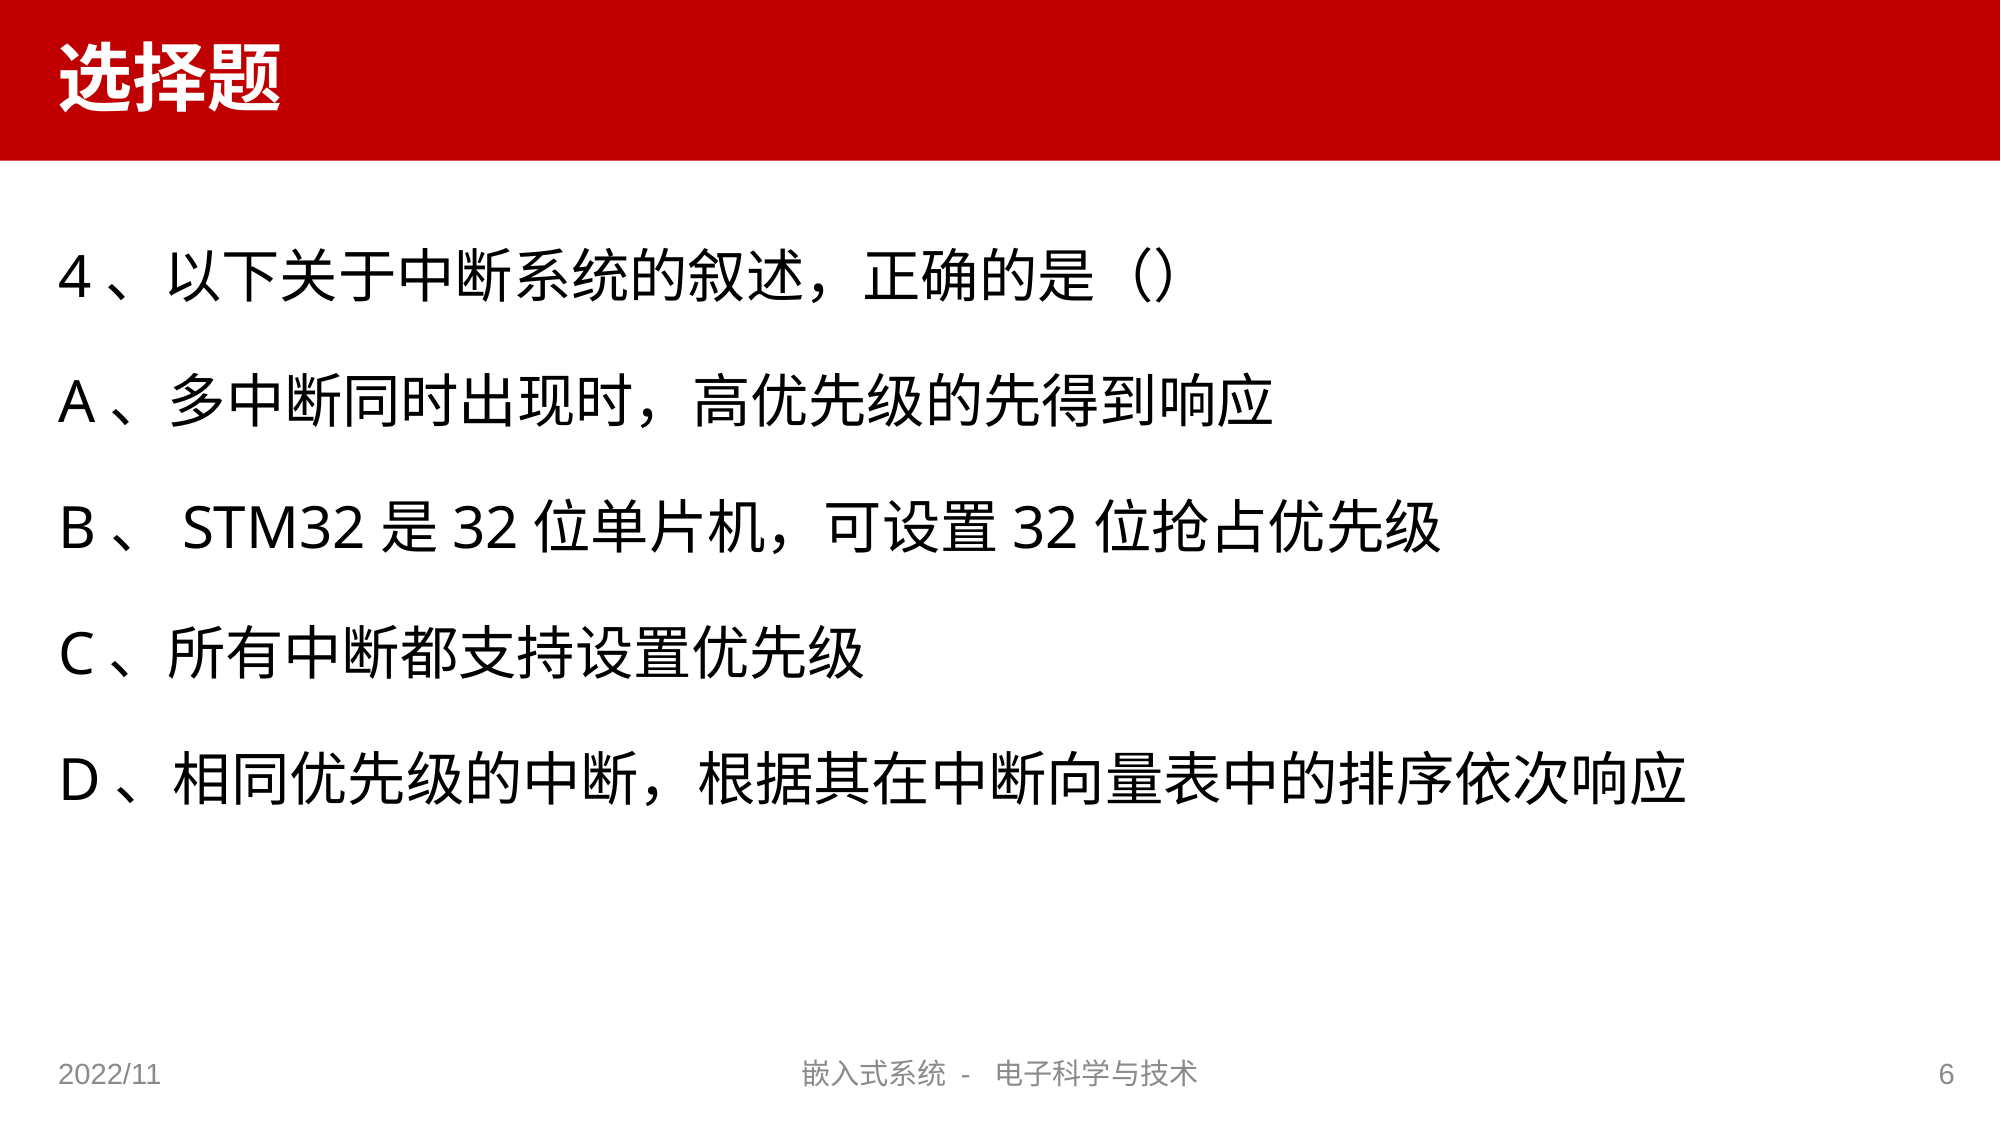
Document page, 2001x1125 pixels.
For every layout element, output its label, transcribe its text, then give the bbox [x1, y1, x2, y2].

slide_number 6 [1519, 1042, 1970, 1103]
footer 嵌入式系统 - 电子科学与技术 [662, 1042, 1338, 1103]
title 选择题 [42, 19, 1768, 144]
slide_number 2022/11 [43, 1042, 494, 1103]
list 4、以下关于中断系统的叙述，正确的是（） A、多中断同时出现时，高优先级的先得到响应 B、STM32是32位单片机，可设置32位抢占优先级 C、所有中断都支持设置优先级 D、相同优先级的中断，根据其在中断向量表中的排序依次响应 [43, 196, 1970, 1024]
